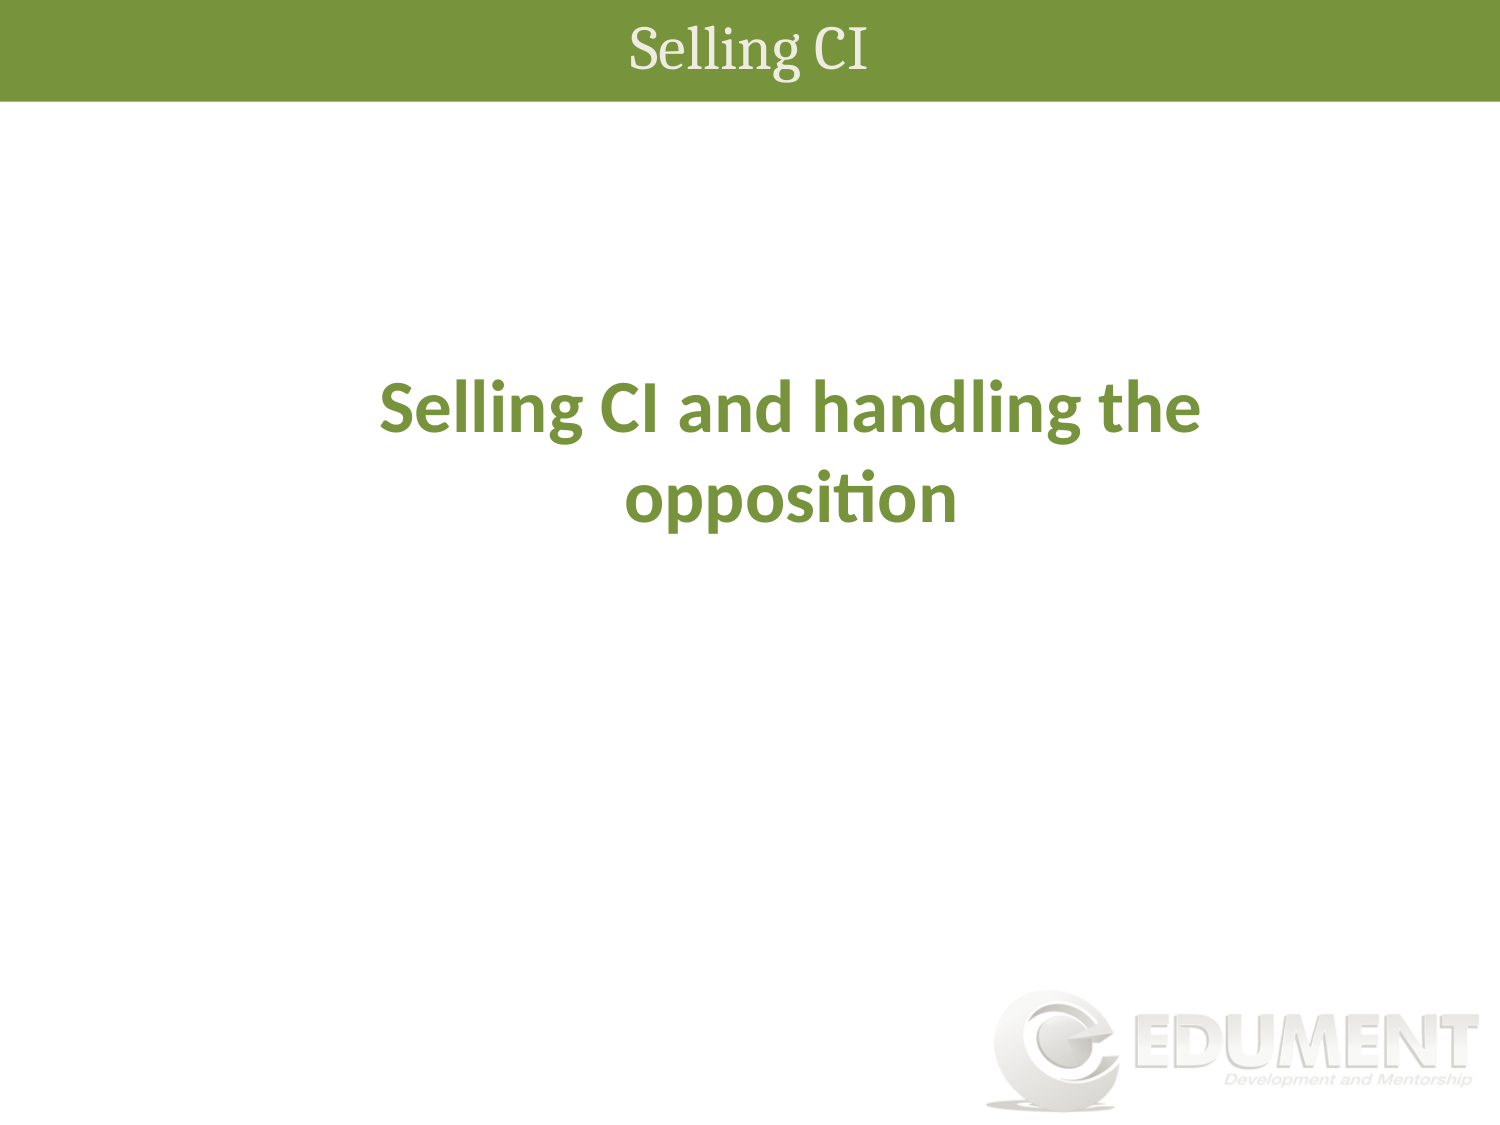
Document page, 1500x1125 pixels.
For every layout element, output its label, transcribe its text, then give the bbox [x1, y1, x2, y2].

text_box Selling CI [0, 0, 1500, 102]
text_box Selling CI and handling the opposition [218, 349, 1365, 563]
